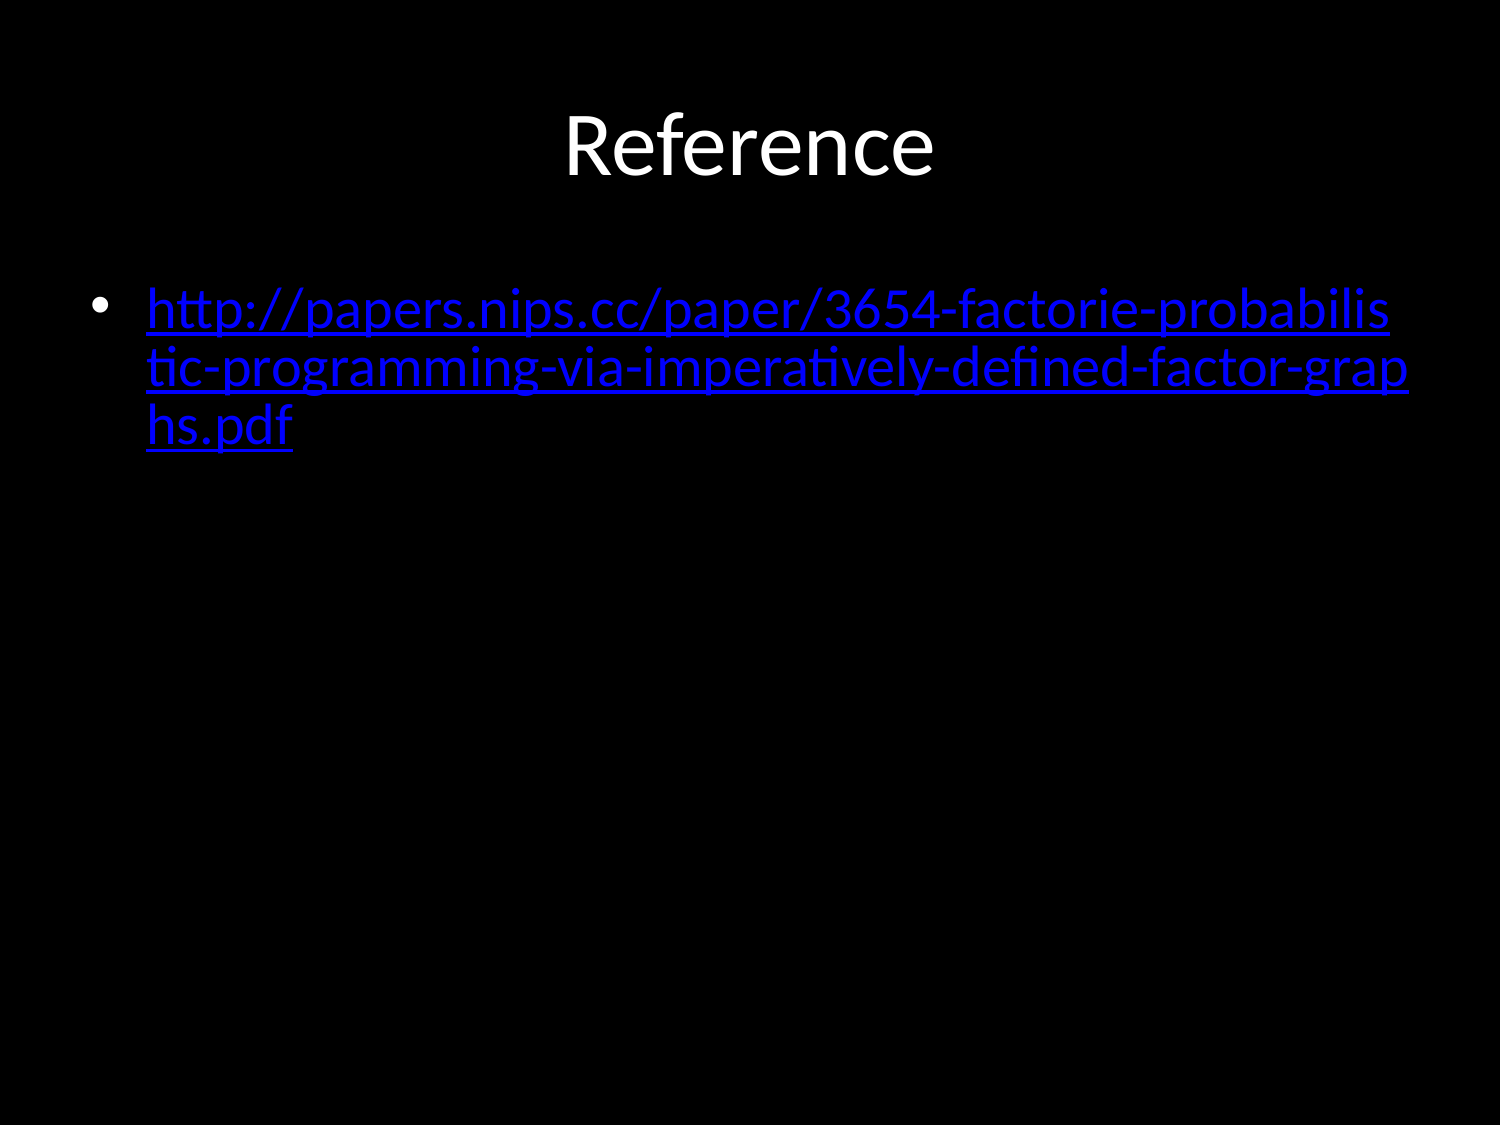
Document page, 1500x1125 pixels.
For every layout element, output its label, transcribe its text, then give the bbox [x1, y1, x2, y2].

title Reference [75, 45, 1425, 233]
list http://papers.nips.cc/paper/3654-factorie-probabilistic-programming-via-imperatively-defined-factor-graphs.pdf [75, 262, 1425, 1005]
